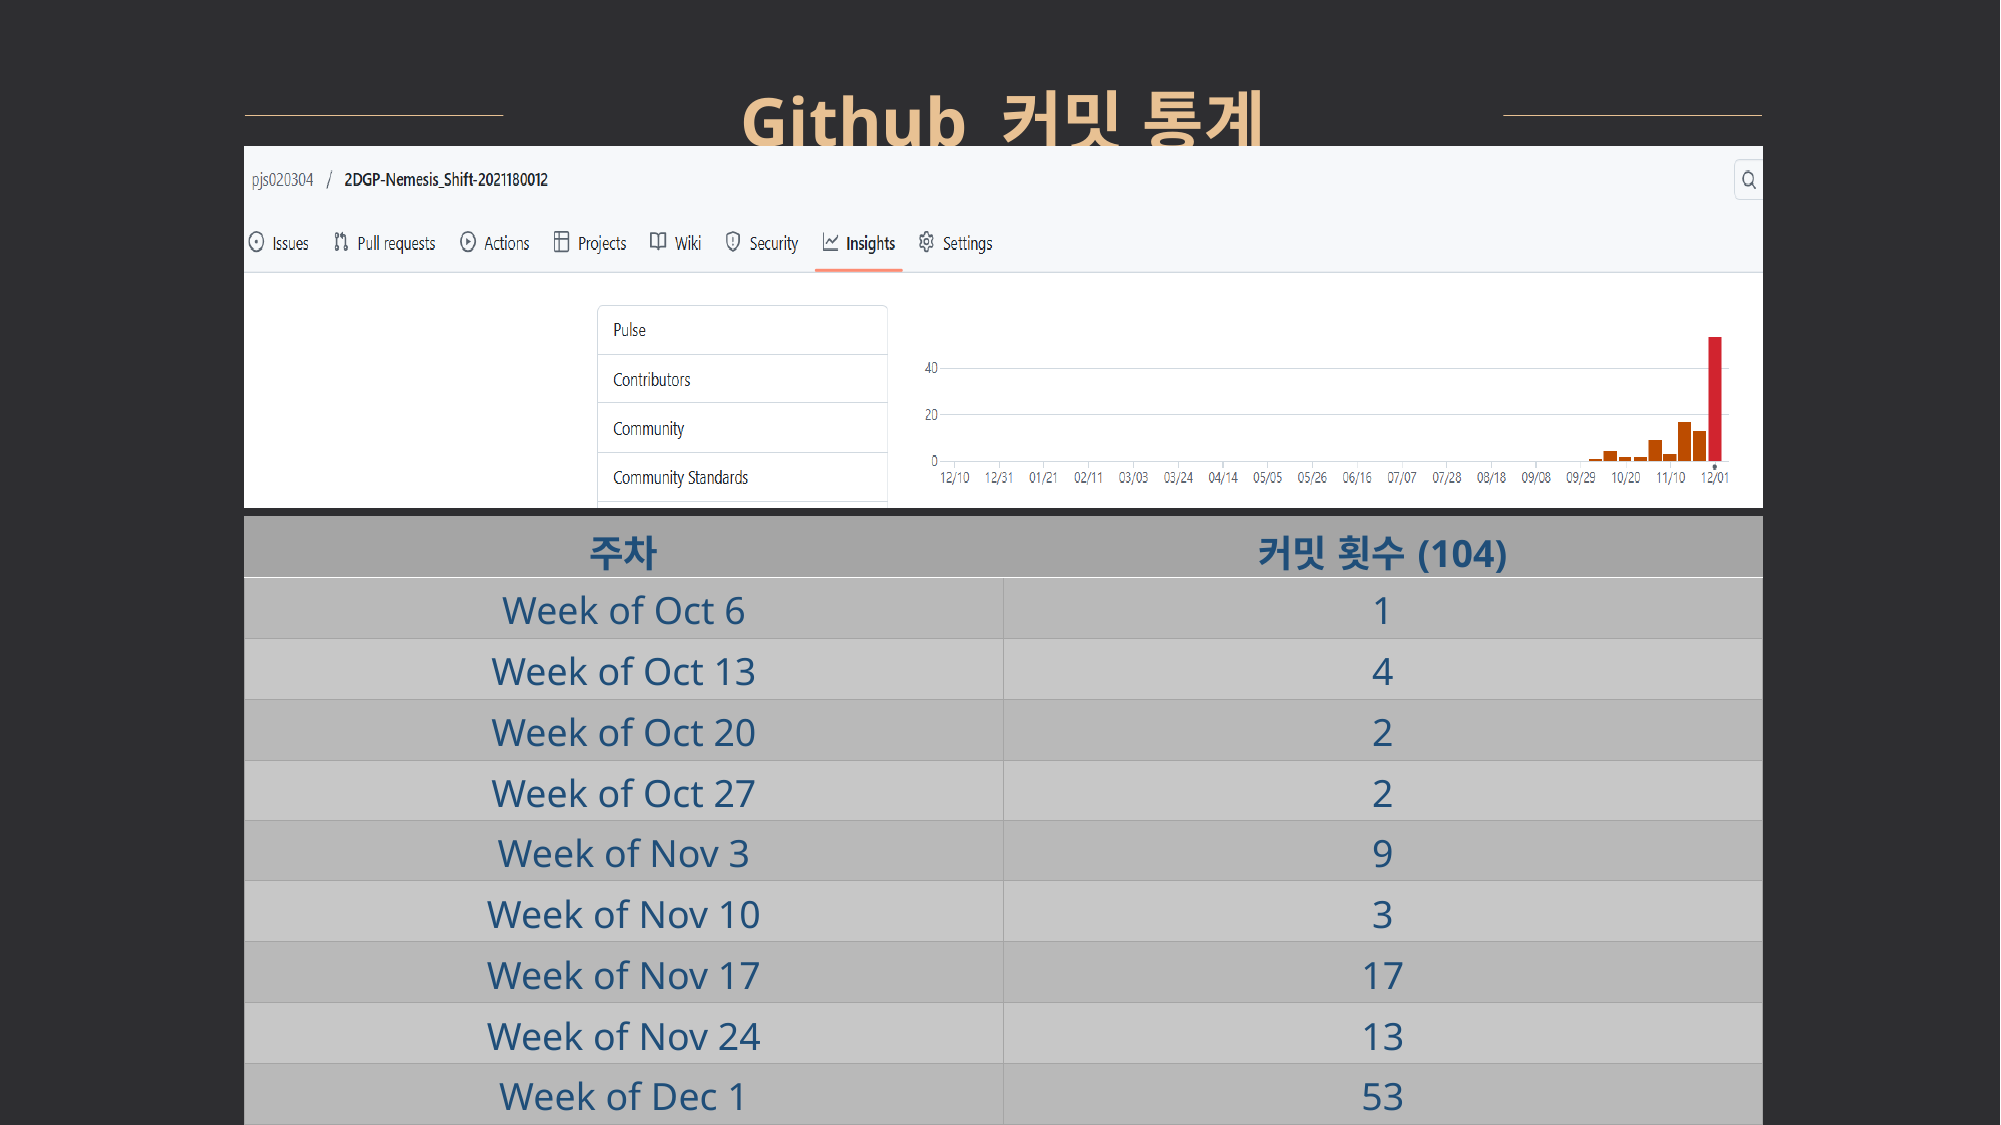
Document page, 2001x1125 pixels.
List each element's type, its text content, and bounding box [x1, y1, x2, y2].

table_cell Week of Oct 20 [245, 700, 1003, 760]
table_cell 2 [1004, 761, 1762, 820]
table_cell Week of Nov 24 [245, 1003, 1003, 1063]
text_box Github 커밋 통계 [503, 32, 1504, 115]
text_box Github 커밋 통계 [503, 116, 1504, 146]
table_cell 4 [1004, 639, 1762, 699]
table_header 커밋 횟수(104) [1004, 517, 1762, 577]
table_cell 13 [1004, 1003, 1762, 1063]
table_cell 17 [1004, 942, 1762, 1002]
table_cell Week of Dec 1 [245, 1064, 1003, 1124]
table_cell 3 [1004, 881, 1762, 941]
picture [244, 146, 1763, 508]
table_cell Week of Oct 6 [245, 578, 1003, 638]
table_header 주차 [245, 517, 1003, 577]
table_cell Week of Oct 27 [245, 761, 1003, 820]
table_cell Week of Nov 17 [245, 942, 1003, 1002]
table_cell Week of Oct 13 [245, 639, 1003, 699]
table_cell 53 [1004, 1064, 1762, 1124]
table_cell Week of Nov 3 [245, 821, 1003, 880]
table_cell 1 [1004, 578, 1762, 638]
table_cell 2 [1004, 700, 1762, 760]
table_cell Week of Nov 10 [245, 881, 1003, 941]
table_cell 9 [1004, 821, 1762, 880]
